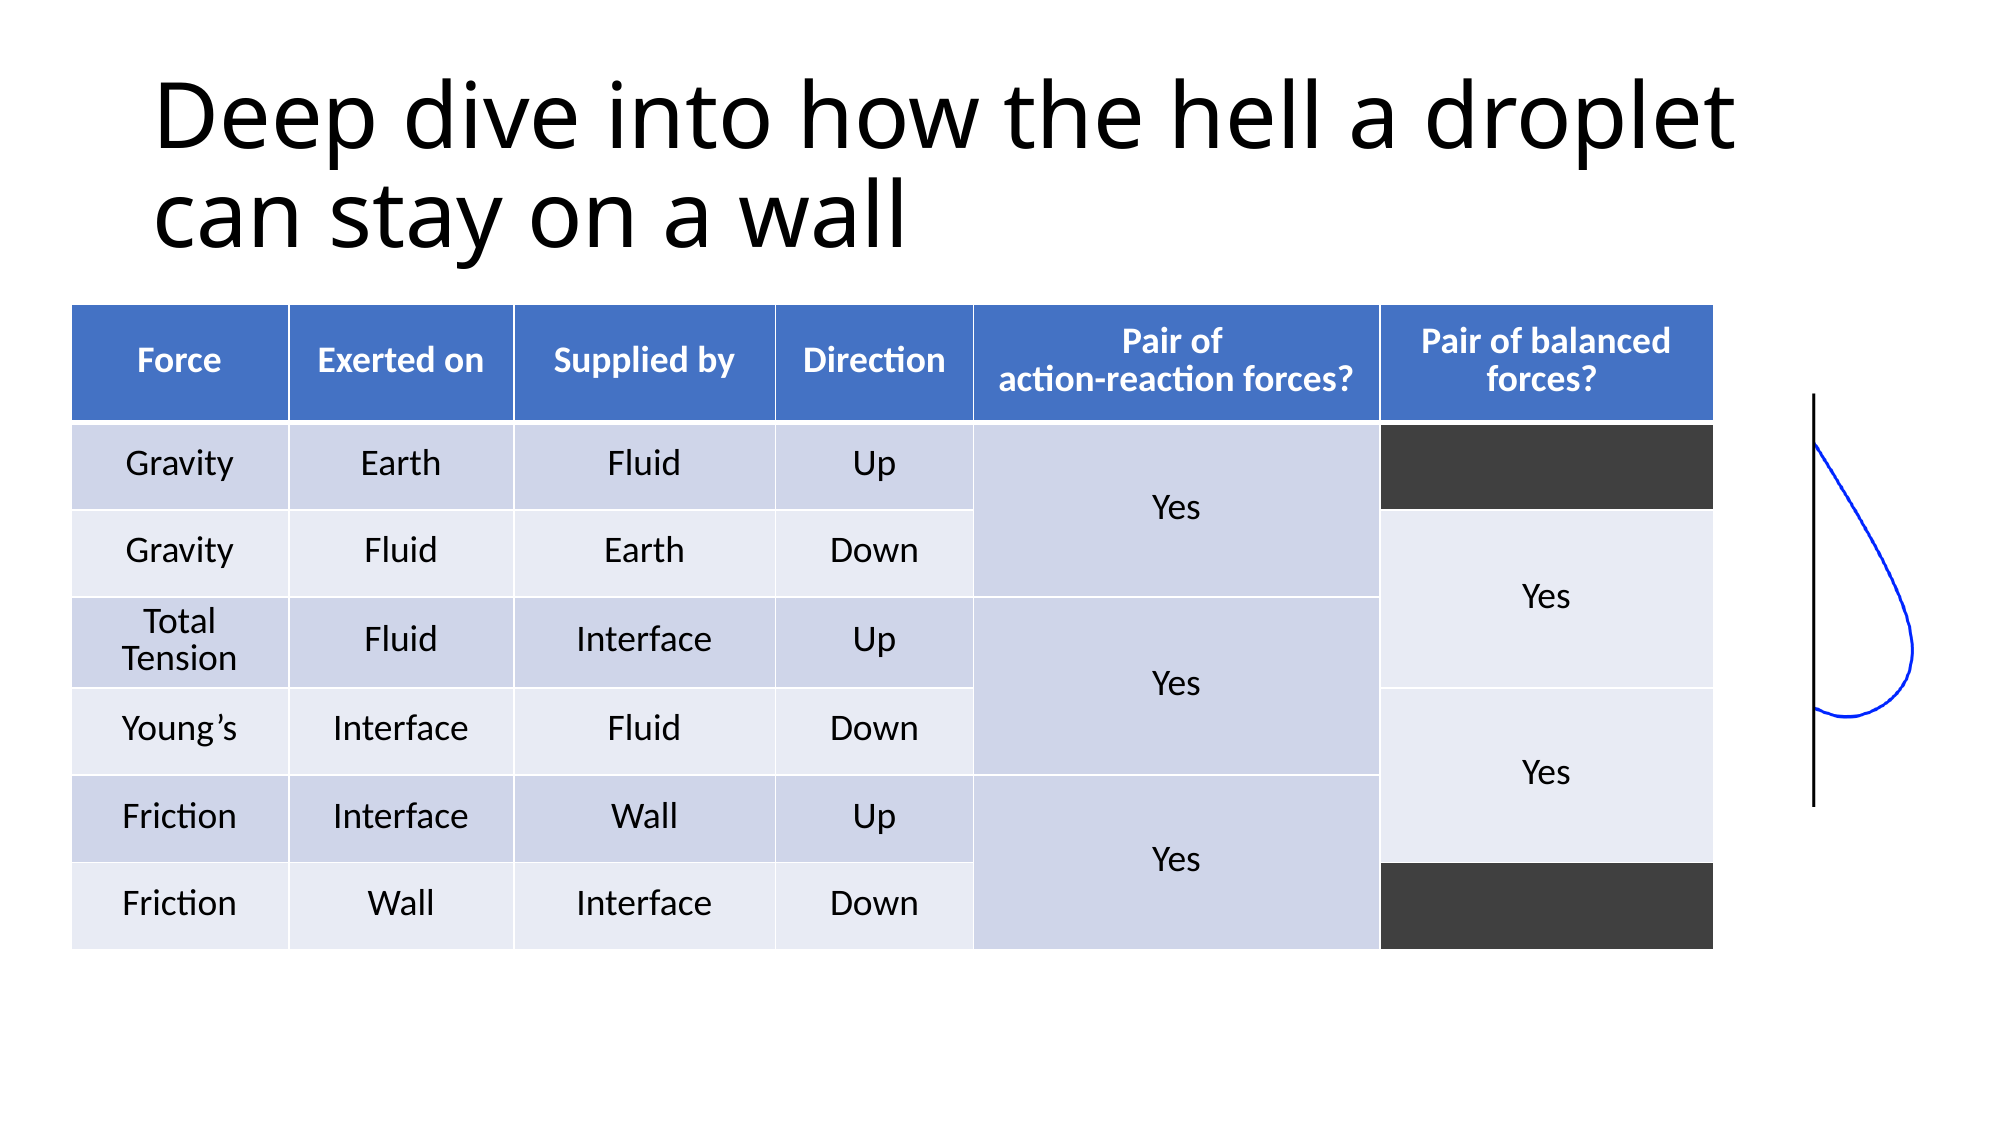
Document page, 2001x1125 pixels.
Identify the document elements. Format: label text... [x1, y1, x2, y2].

table_cell [1381, 863, 1713, 949]
table_cell Down [776, 511, 973, 596]
table_cell Yes [974, 425, 1379, 596]
table_cell Interface [515, 598, 775, 687]
table_cell Gravity [72, 511, 288, 596]
table_cell Interface [515, 863, 775, 949]
table_header Direction [776, 305, 973, 420]
table_cell Interface [290, 689, 513, 774]
table_cell Interface [290, 776, 513, 862]
table_header Pair of balanced forces? [1381, 305, 1713, 420]
table_cell Friction [72, 863, 288, 949]
table_cell Earth [515, 511, 775, 596]
table_cell Up [776, 598, 973, 687]
table_cell Yes [974, 598, 1379, 774]
table_cell Total Tension [72, 598, 288, 687]
table_header Exerted on [290, 305, 513, 420]
table_header Supplied by [515, 305, 775, 420]
table_cell Young’s [72, 689, 288, 774]
table_cell Yes [1381, 689, 1713, 862]
table_cell Fluid [290, 598, 513, 687]
table_cell Earth [290, 425, 513, 509]
title Deep dive into how the hell a droplet can stay on a wall [137, 59, 1863, 278]
table_cell Yes [1381, 511, 1713, 687]
table_header Force [72, 305, 288, 420]
picture [1713, 277, 1984, 896]
table_cell Yes [974, 776, 1379, 949]
table_cell Down [776, 863, 973, 949]
table_cell Fluid [290, 511, 513, 596]
table_cell Wall [515, 776, 775, 862]
table_cell Fluid [515, 425, 775, 509]
table_cell Gravity [72, 425, 288, 509]
table_cell Wall [290, 863, 513, 949]
table_cell Up [776, 425, 973, 509]
table_cell Fluid [515, 689, 775, 774]
table_cell [1381, 425, 1713, 509]
table_cell Up [776, 776, 973, 862]
table_cell Down [776, 689, 973, 774]
table_cell Friction [72, 776, 288, 862]
table_header Pair of action-reaction forces? [974, 305, 1379, 420]
